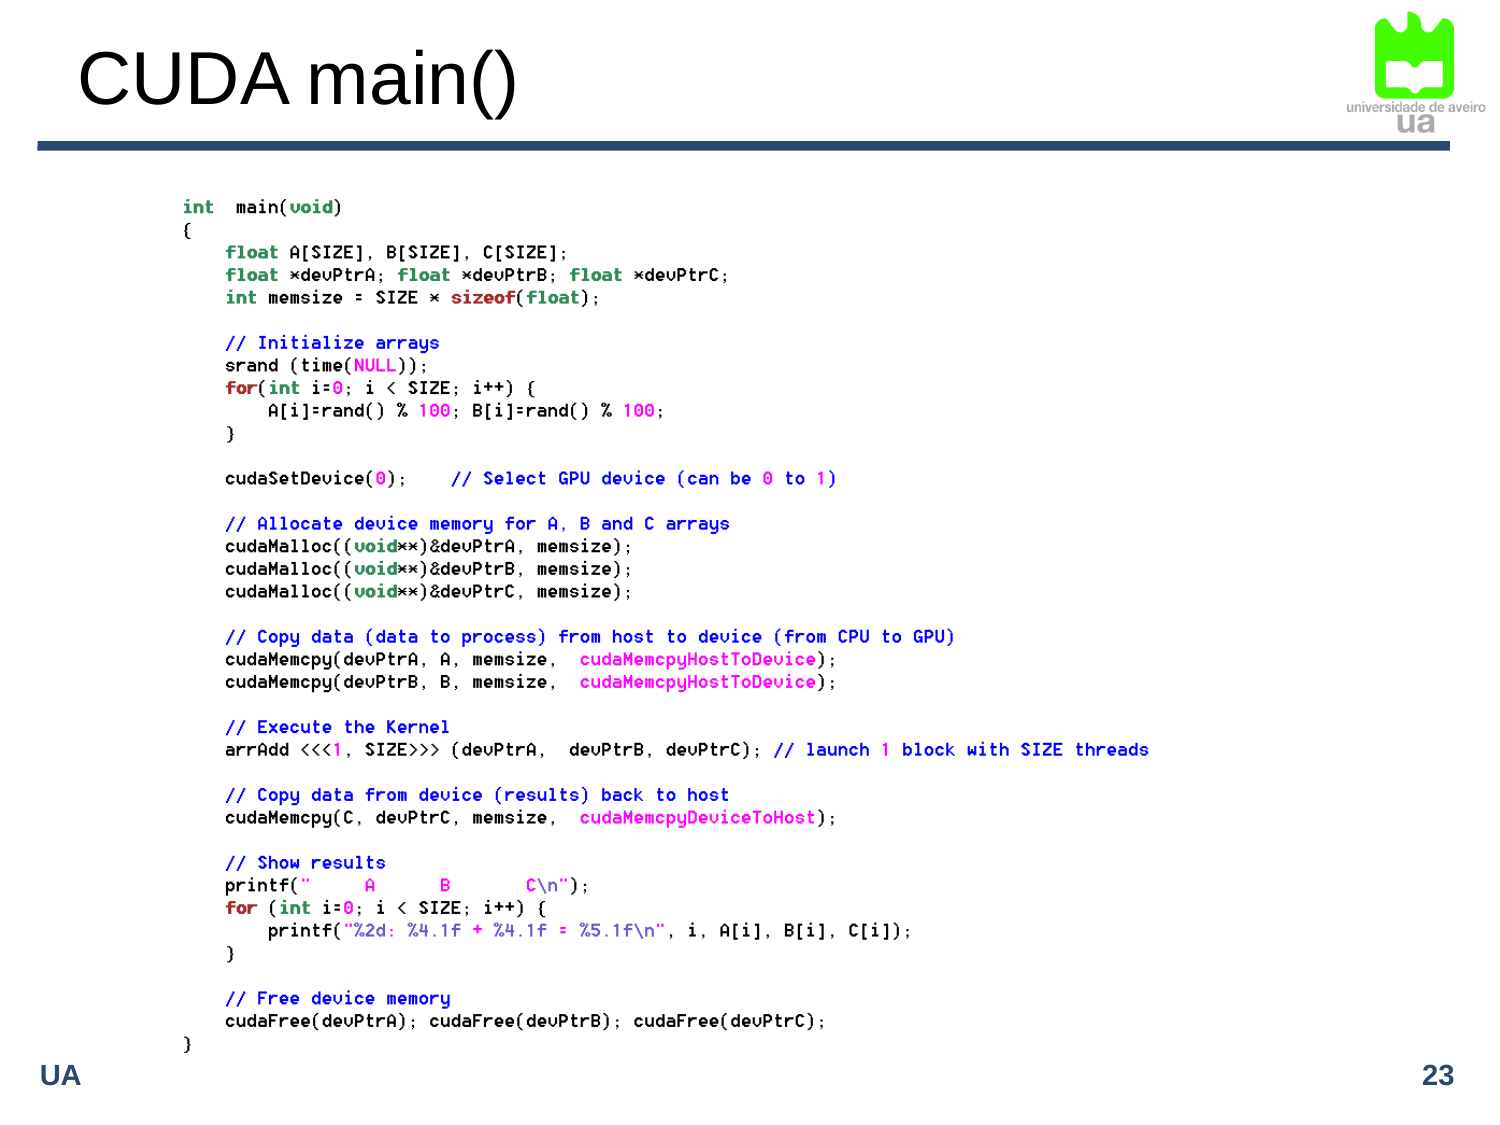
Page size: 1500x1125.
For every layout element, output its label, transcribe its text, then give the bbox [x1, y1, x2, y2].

picture [1374, 11, 1459, 99]
picture [1375, 100, 1486, 134]
picture [182, 195, 1173, 1055]
title CUDA main() [62, 24, 1375, 125]
